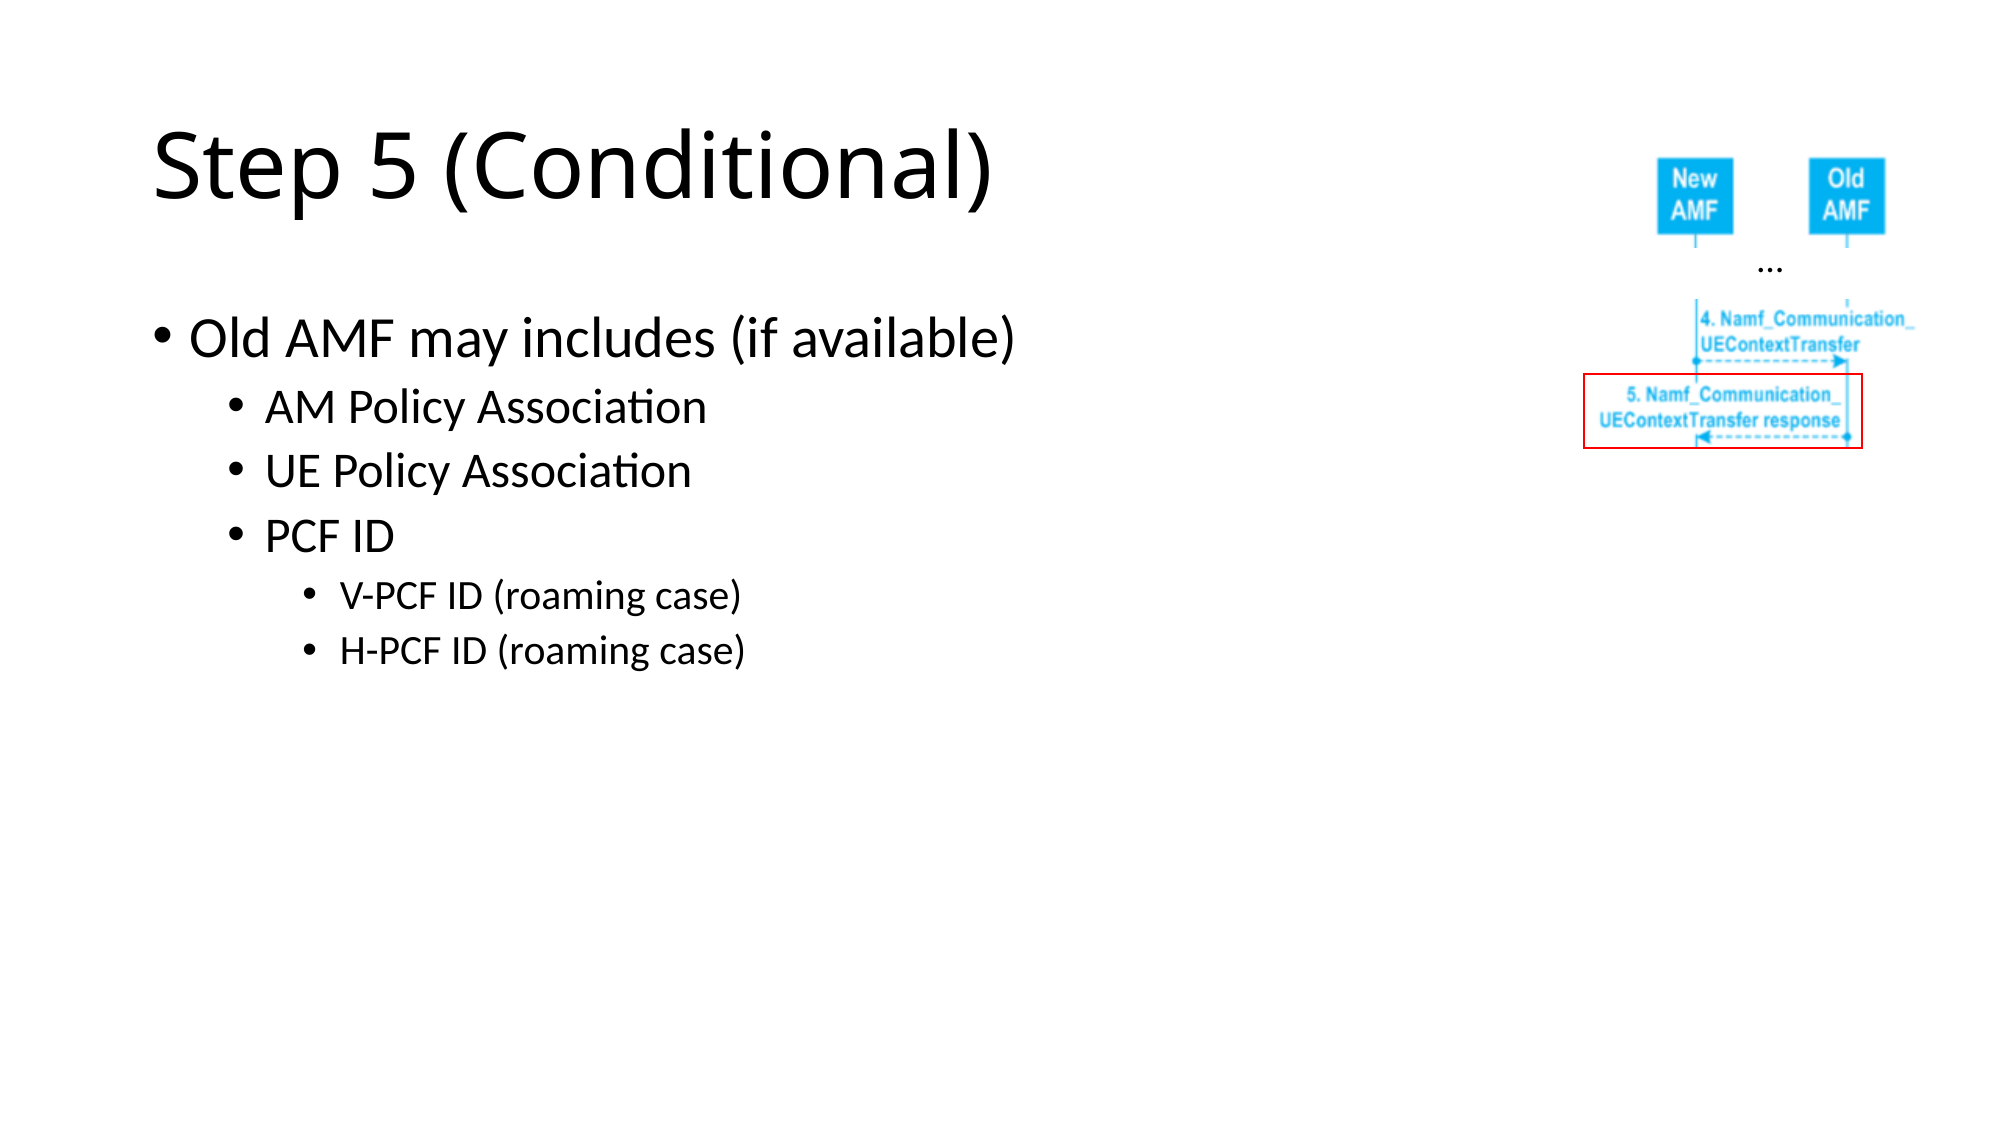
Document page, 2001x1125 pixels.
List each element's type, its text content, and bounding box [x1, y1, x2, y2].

text_box … [1742, 248, 1799, 288]
list Old AMF may includes (if available) AM Policy Association UE Policy Association PCF ID V-PCF ID (roaming case) H-PCF ID (roaming case) [137, 299, 1584, 1014]
picture [1640, 144, 1901, 248]
picture [1563, 299, 1940, 448]
title Step 5 (Conditional) [137, 59, 1863, 278]
